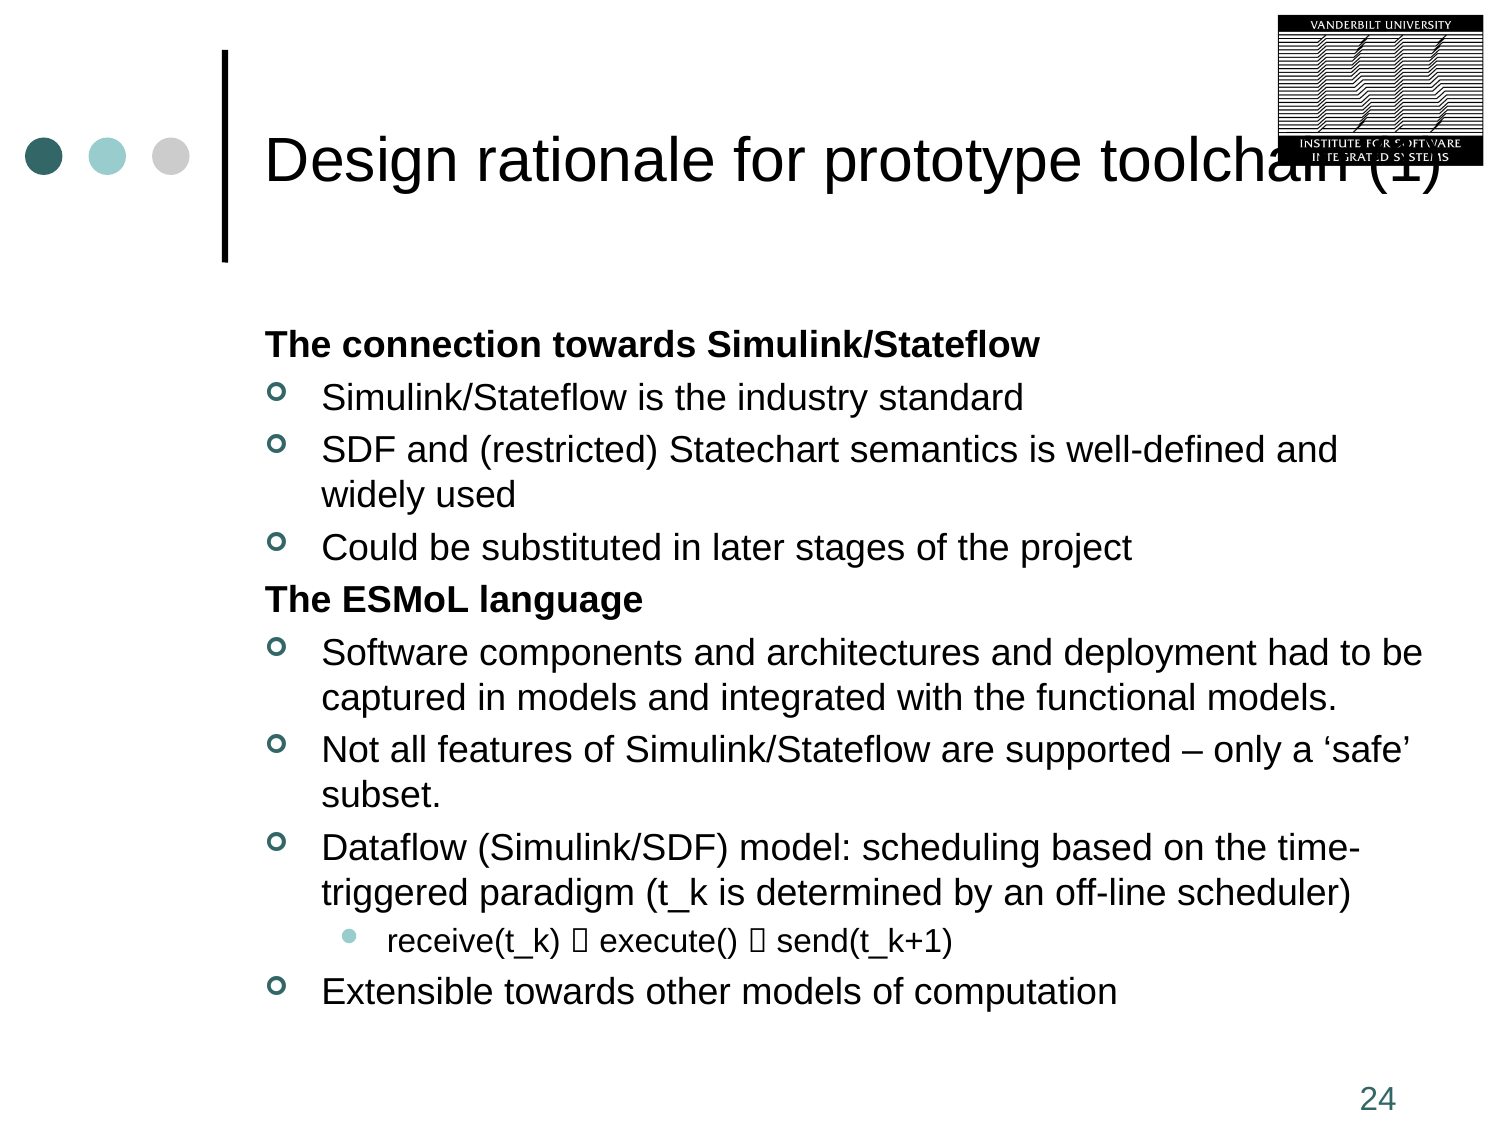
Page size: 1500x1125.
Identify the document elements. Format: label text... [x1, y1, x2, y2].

list The connection towards Simulink/Stateflow Simulink/Stateflow is the industry standard SDF and (restricted) Statechart semantics is well-defined and widely used Could be substituted in later stages of the project The ESMoL language Software components and architectures and deployment had to be captured in models and integrated with the functional models. Not all features of Simulink/Stateflow are supported – only a ‘safe’ subset. Dataflow (Simulink/SDF) model: scheduling based on the time-triggered paradigm (t_k is determined by an off-line scheduler) receive(t_k)  execute()  send(t_k+1) Extensible towards other models of computation [249, 312, 1463, 1063]
picture [1275, 12, 1487, 169]
title Design rationale for prototype toolchain (1) [249, 30, 1463, 282]
